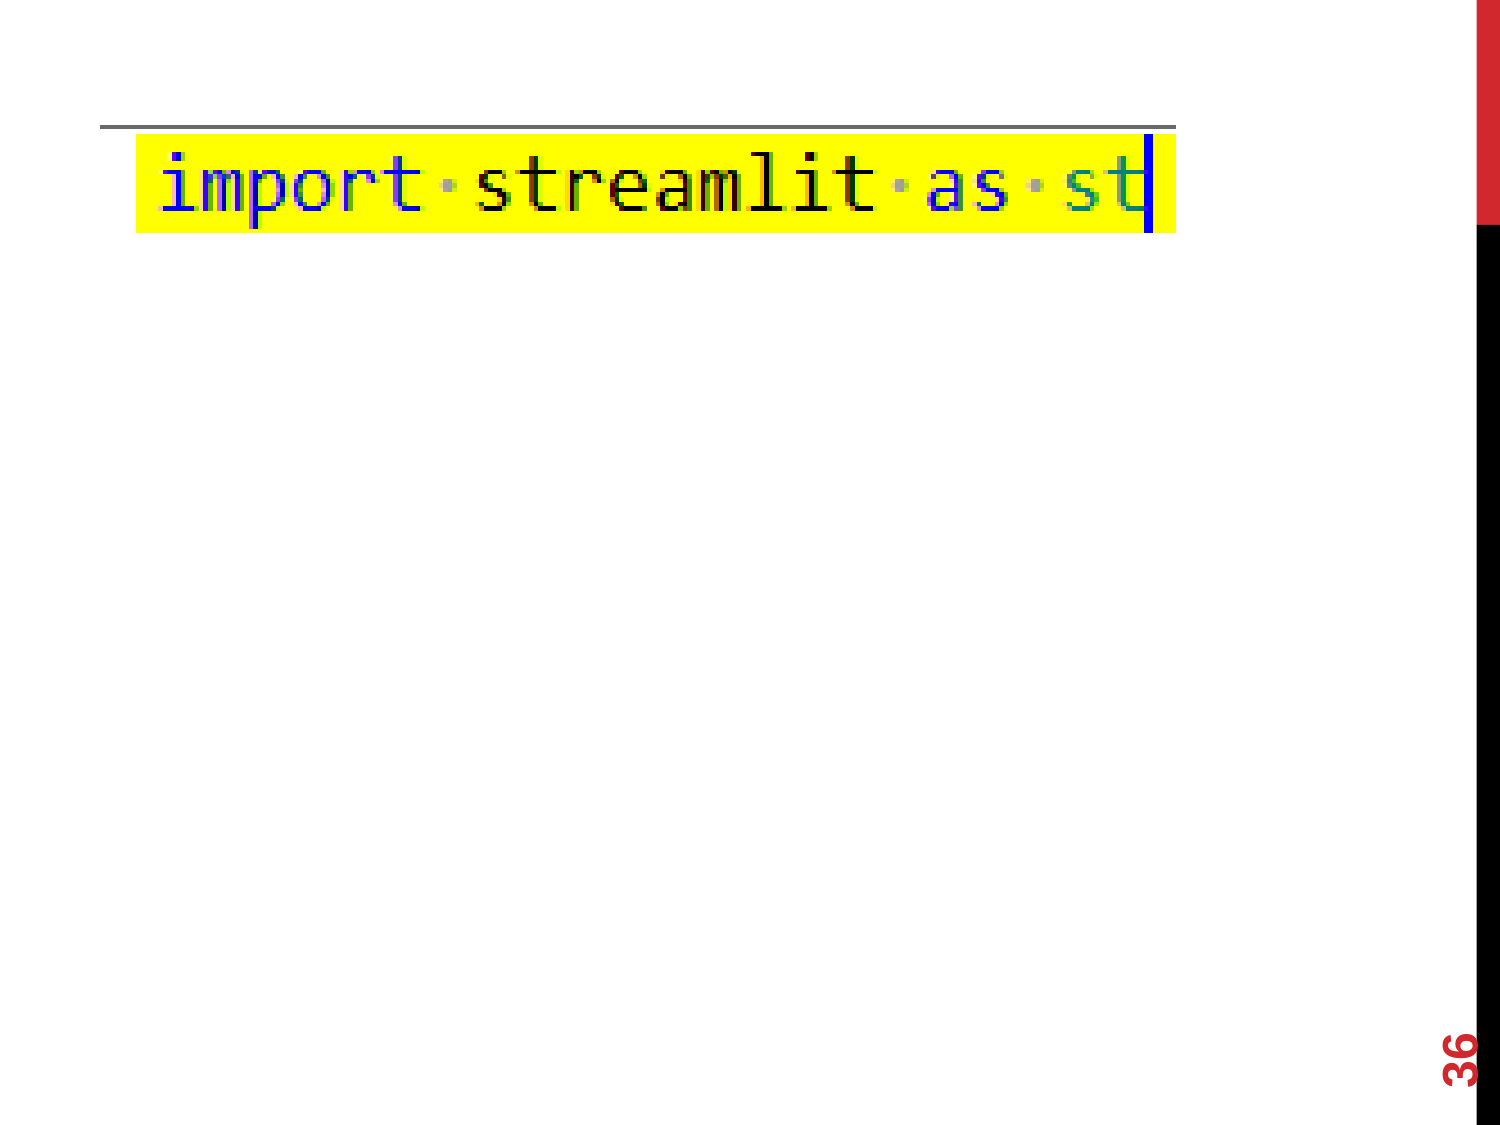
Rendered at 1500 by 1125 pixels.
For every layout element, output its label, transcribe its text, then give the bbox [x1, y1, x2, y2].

slide_number 36 [1427, 887, 1488, 1104]
picture [99, 124, 1176, 280]
